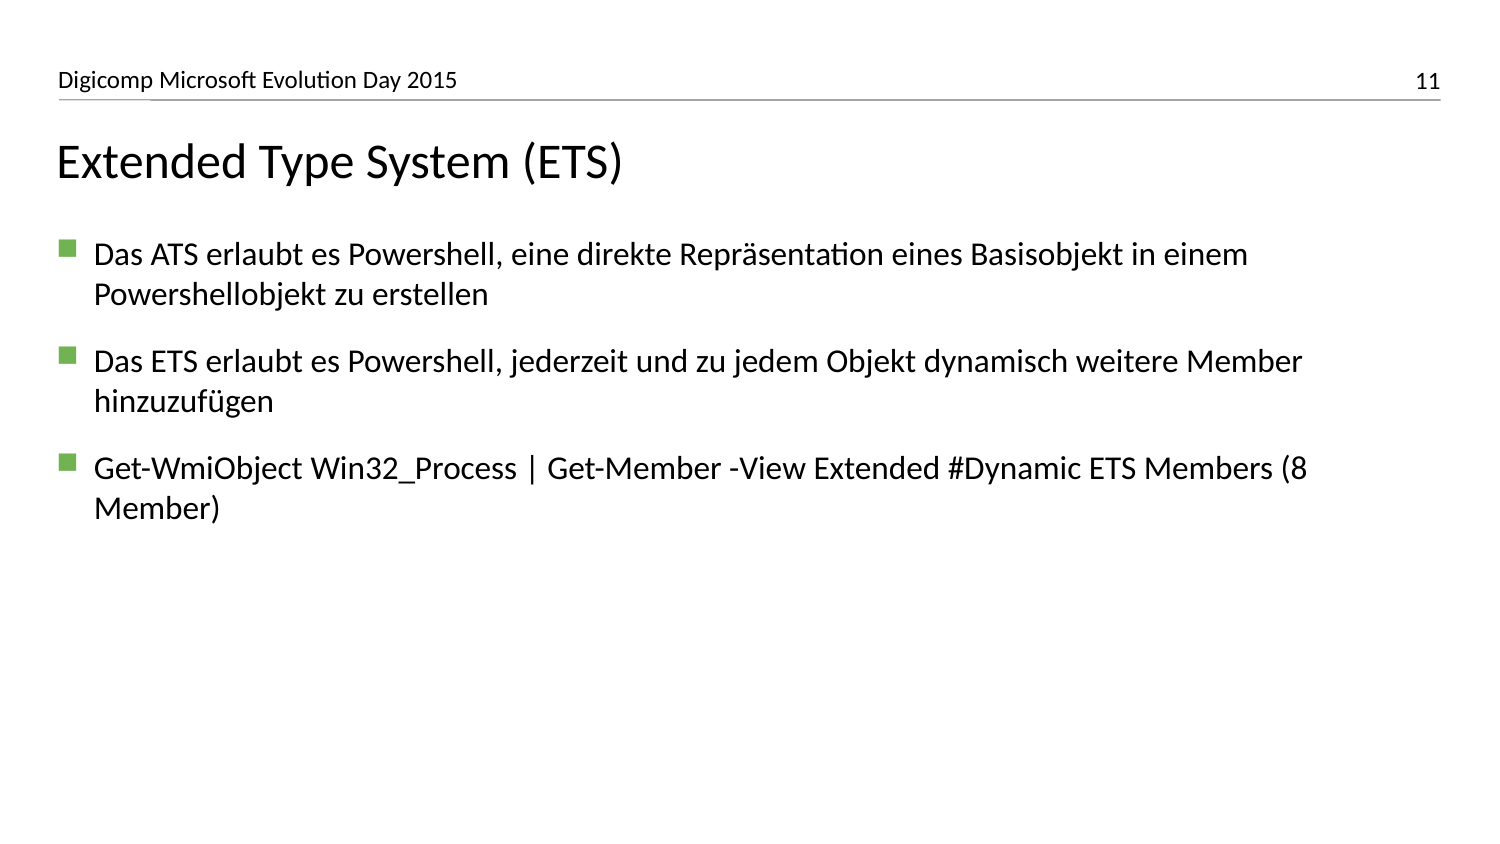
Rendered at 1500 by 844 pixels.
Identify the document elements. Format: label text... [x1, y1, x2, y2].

list Das ATS erlaubt es Powershell, eine direkte Repräsentation eines Basisobjekt in einem Powershellobjekt zu erstellen Das ETS erlaubt es Powershell, jederzeit und zu jedem Objekt dynamisch weitere Member hinzuzufügen Get-WmiObject Win32_Process | Get-Member -View Extended #Dynamic ETS Members (8 Member) [41, 224, 1449, 760]
title Extended Type System (ETS) [41, 115, 1447, 210]
